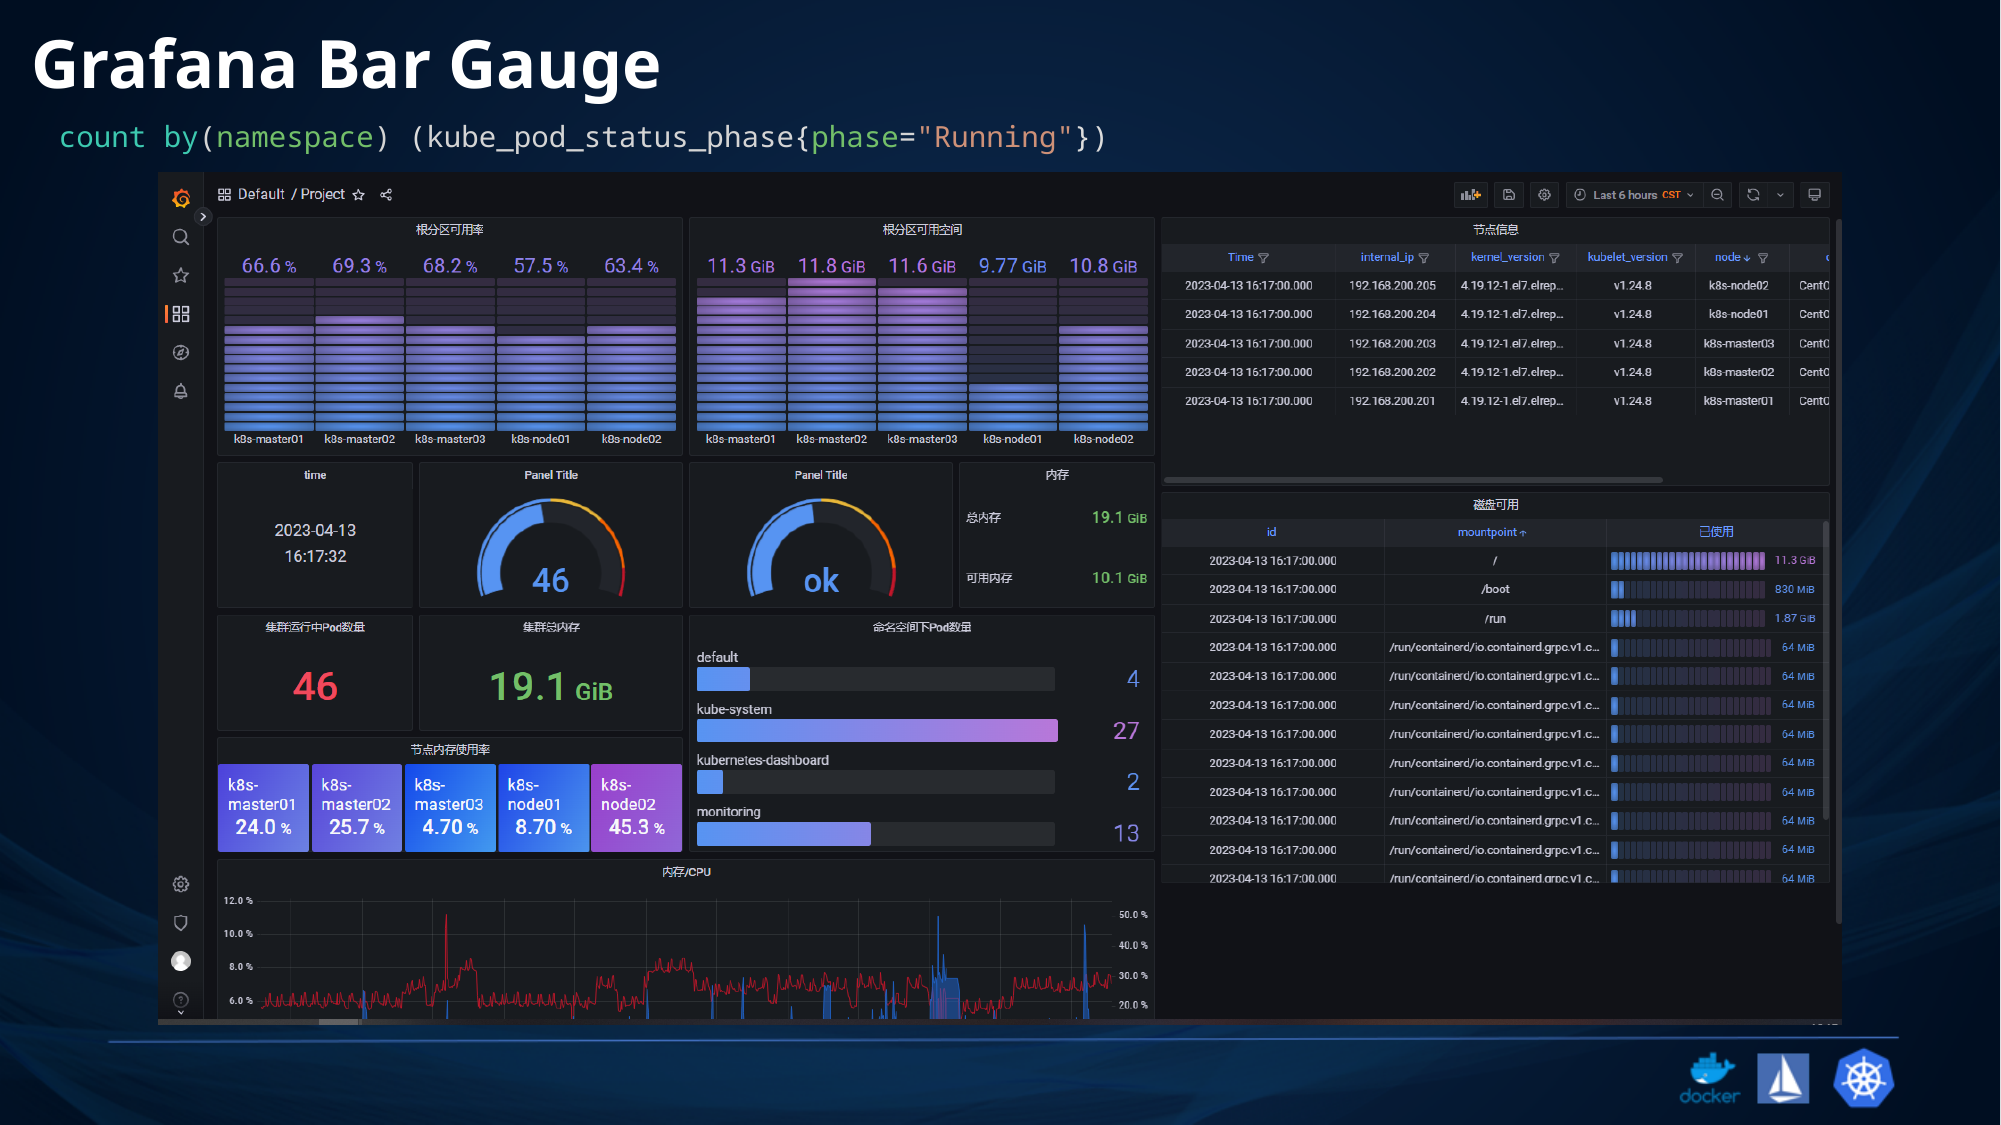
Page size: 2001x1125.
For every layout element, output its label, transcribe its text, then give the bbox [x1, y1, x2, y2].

text_box Grafana Bar Gauge [16, 14, 678, 110]
picture [0, 0, 2001, 1125]
text_box count by(namespace) (kube_pod_status_phase{phase="Running"}) [44, 110, 1341, 161]
